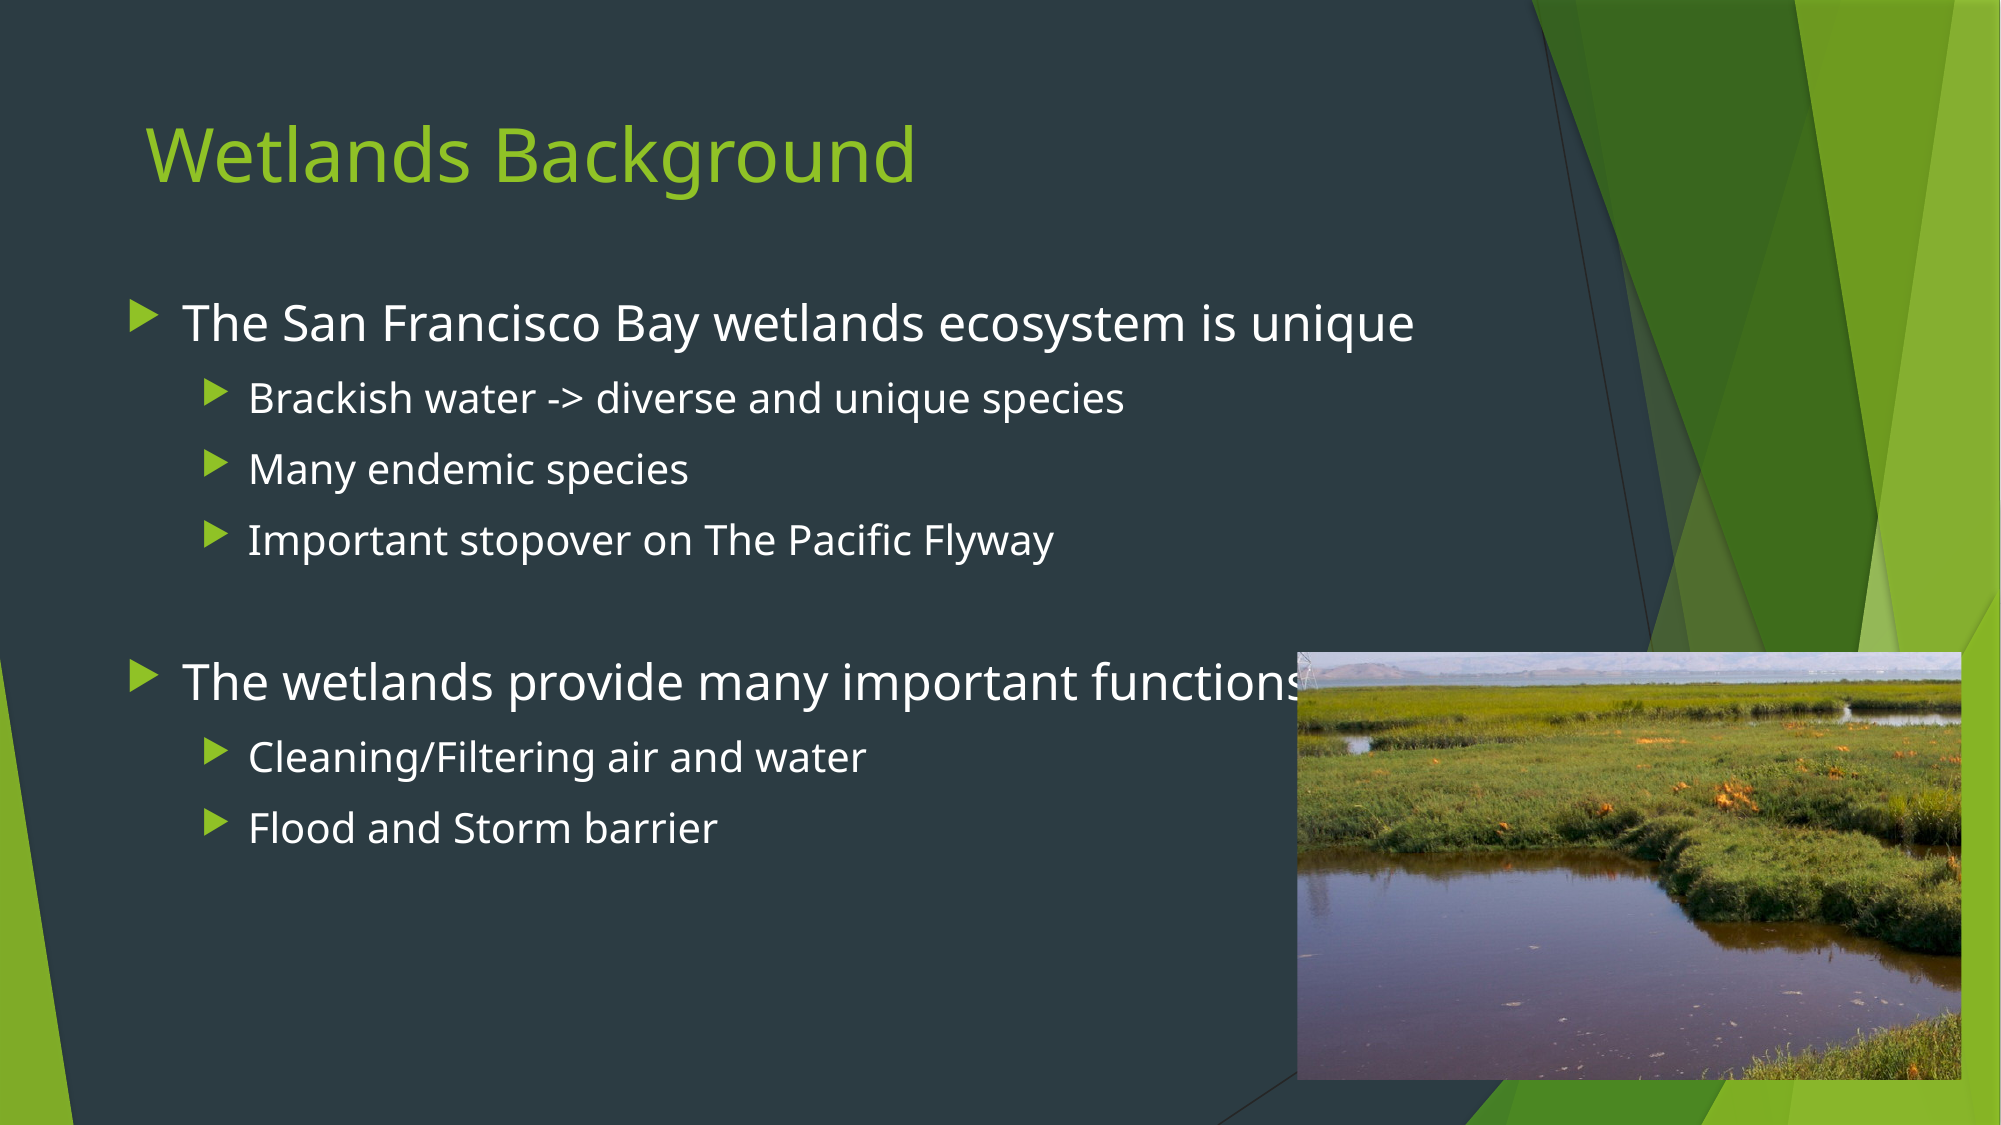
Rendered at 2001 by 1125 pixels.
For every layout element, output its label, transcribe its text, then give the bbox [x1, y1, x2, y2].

title Wetlands Background [111, 99, 1522, 283]
picture [1296, 651, 1962, 1081]
list The San Francisco Bay wetlands ecosystem is unique Brackish water -> diverse and unique species Many endemic species Important stopover on The Pacific Flyway The wetlands provide many important functions: Cleaning/Filtering air and water Flood and Storm barrier [111, 283, 1522, 921]
